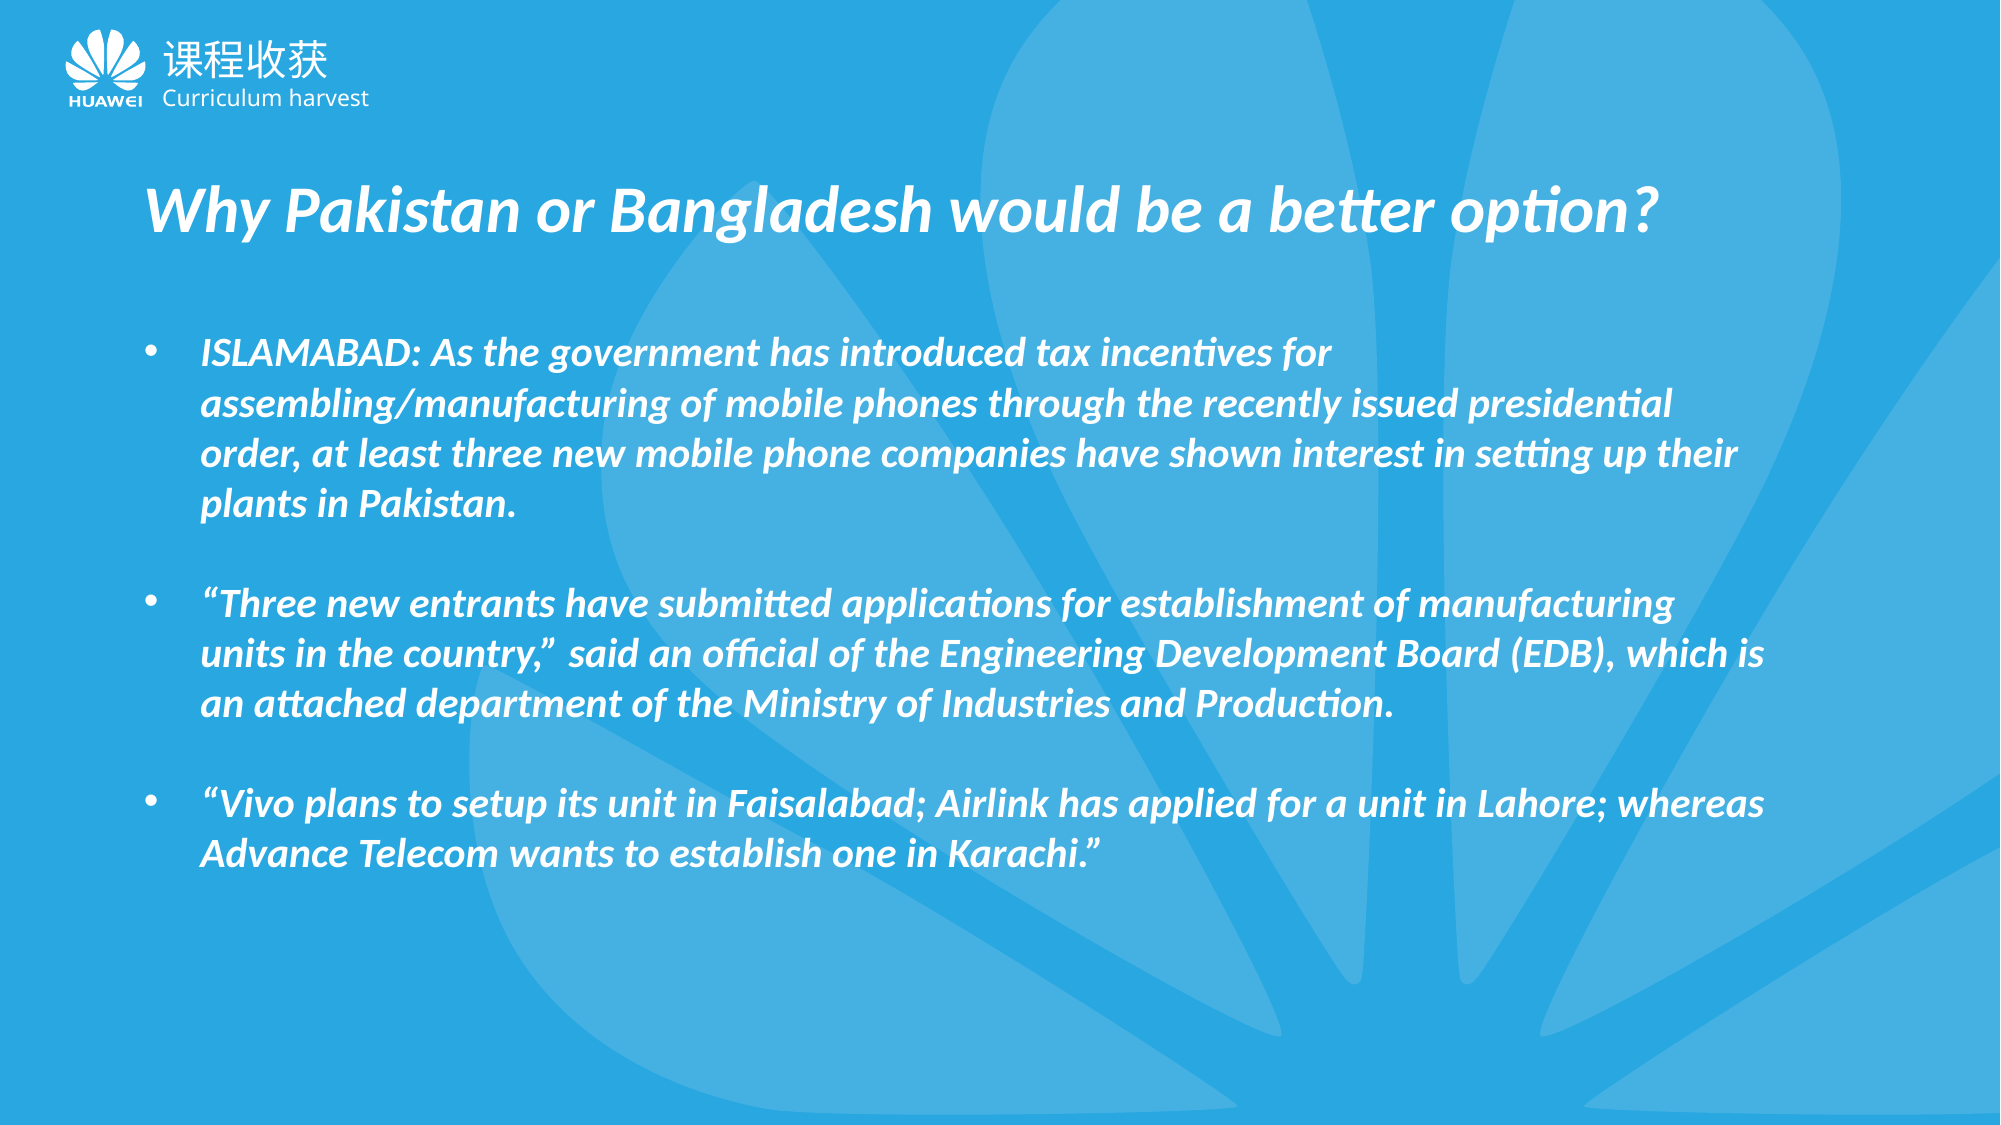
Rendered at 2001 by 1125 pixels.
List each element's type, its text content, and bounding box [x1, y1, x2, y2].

text_box Why Pakistan or Bangladesh would be a better option? ISLAMABAD: As the government has introduced tax incentives for assembling/manufacturing of mobile phones through the recently issued presidential order, at least three new mobile phone companies have shown interest in setting up their plants in Pakistan. “Three new entrants have submitted applications for establishment of manufacturing units in the country,” said an official of the Engineering Development Board (EDB), which is an attached department of the Ministry of Industries and Production. “Vivo plans to setup its unit in Faisalabad; Airlink has applied for a unit in Lahore; whereas Advance Telecom wants to establish one in Karachi.” [129, 157, 1782, 963]
